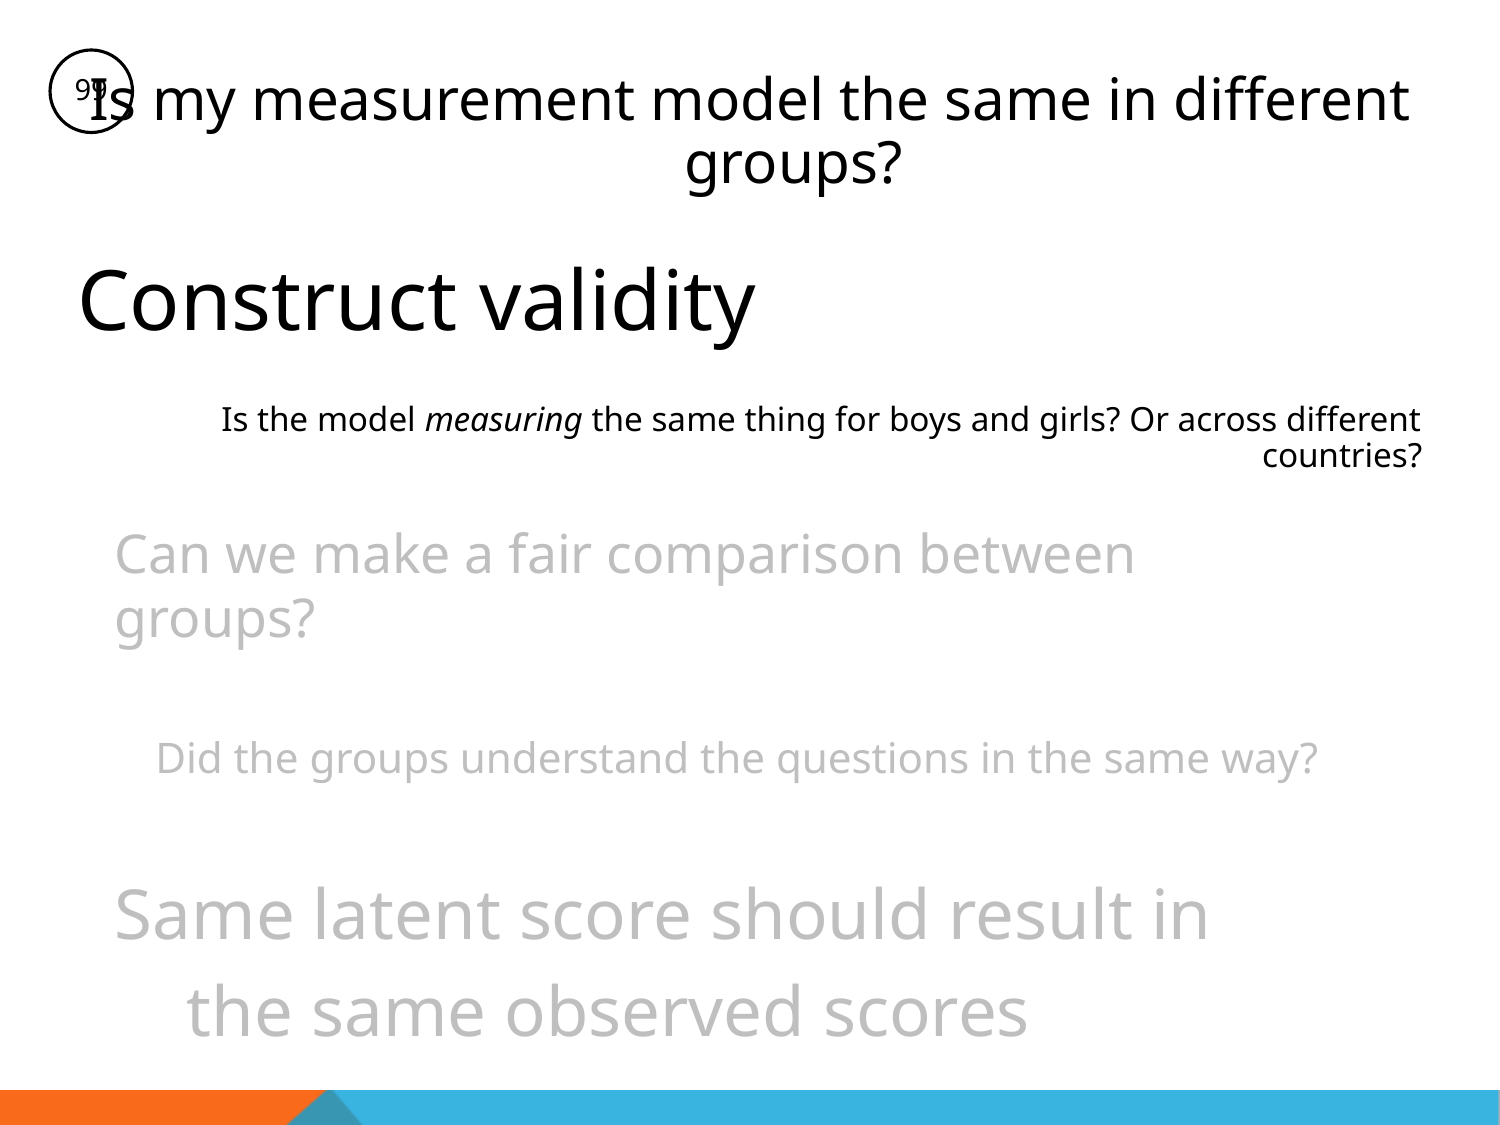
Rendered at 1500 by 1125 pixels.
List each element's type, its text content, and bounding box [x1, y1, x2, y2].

text_box Is my measurement model the same in different groups? Construct validity Is the model measuring the same thing for boys and girls? Or across different countries? [62, 62, 1438, 483]
picture [0, 1090, 1500, 1125]
text_box Can we make a fair comparison between groups? Did the groups understand the questions in the same way? Same latent score should result in the same observed scores [99, 512, 1334, 1089]
